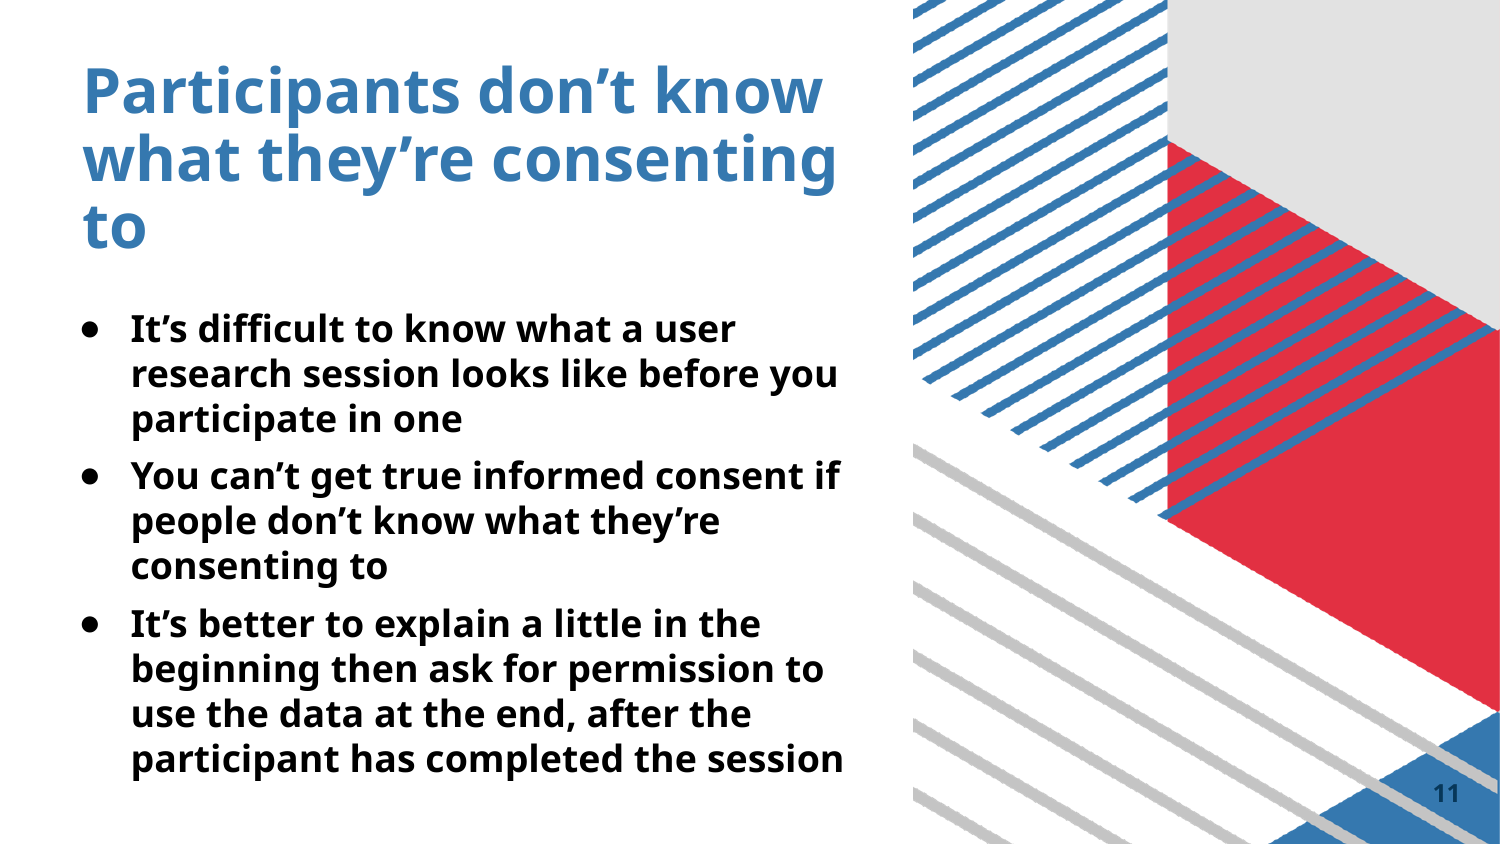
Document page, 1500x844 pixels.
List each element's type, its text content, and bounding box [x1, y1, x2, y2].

picture [913, 0, 1500, 844]
title Participants don’t know what they’re consenting to [67, 88, 891, 235]
list It’s difficult to know what a user research session looks like before you participate in one You can’t get true informed consent if people don’t know what they’re consenting to It’s better to explain a little in the beginning then ask for permission to use the data at the end, after the participant has completed the session [40, 270, 891, 815]
text_box 11 [1413, 771, 1461, 818]
